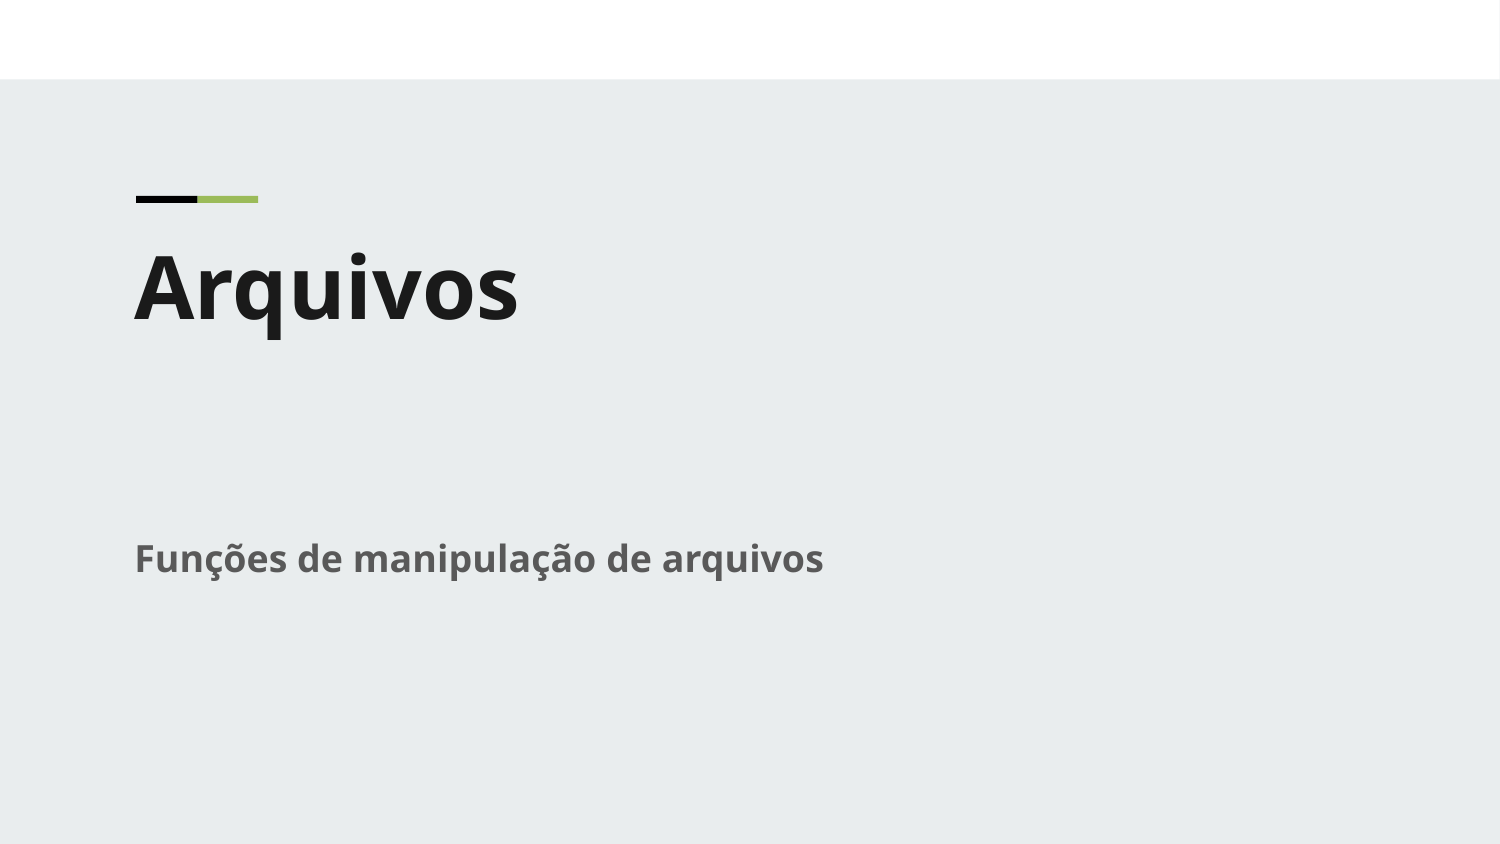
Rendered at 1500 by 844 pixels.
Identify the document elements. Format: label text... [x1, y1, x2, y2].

text_box Arquivos [119, 216, 1381, 490]
text_box Funções de manipulação de arquivos [119, 520, 1381, 609]
